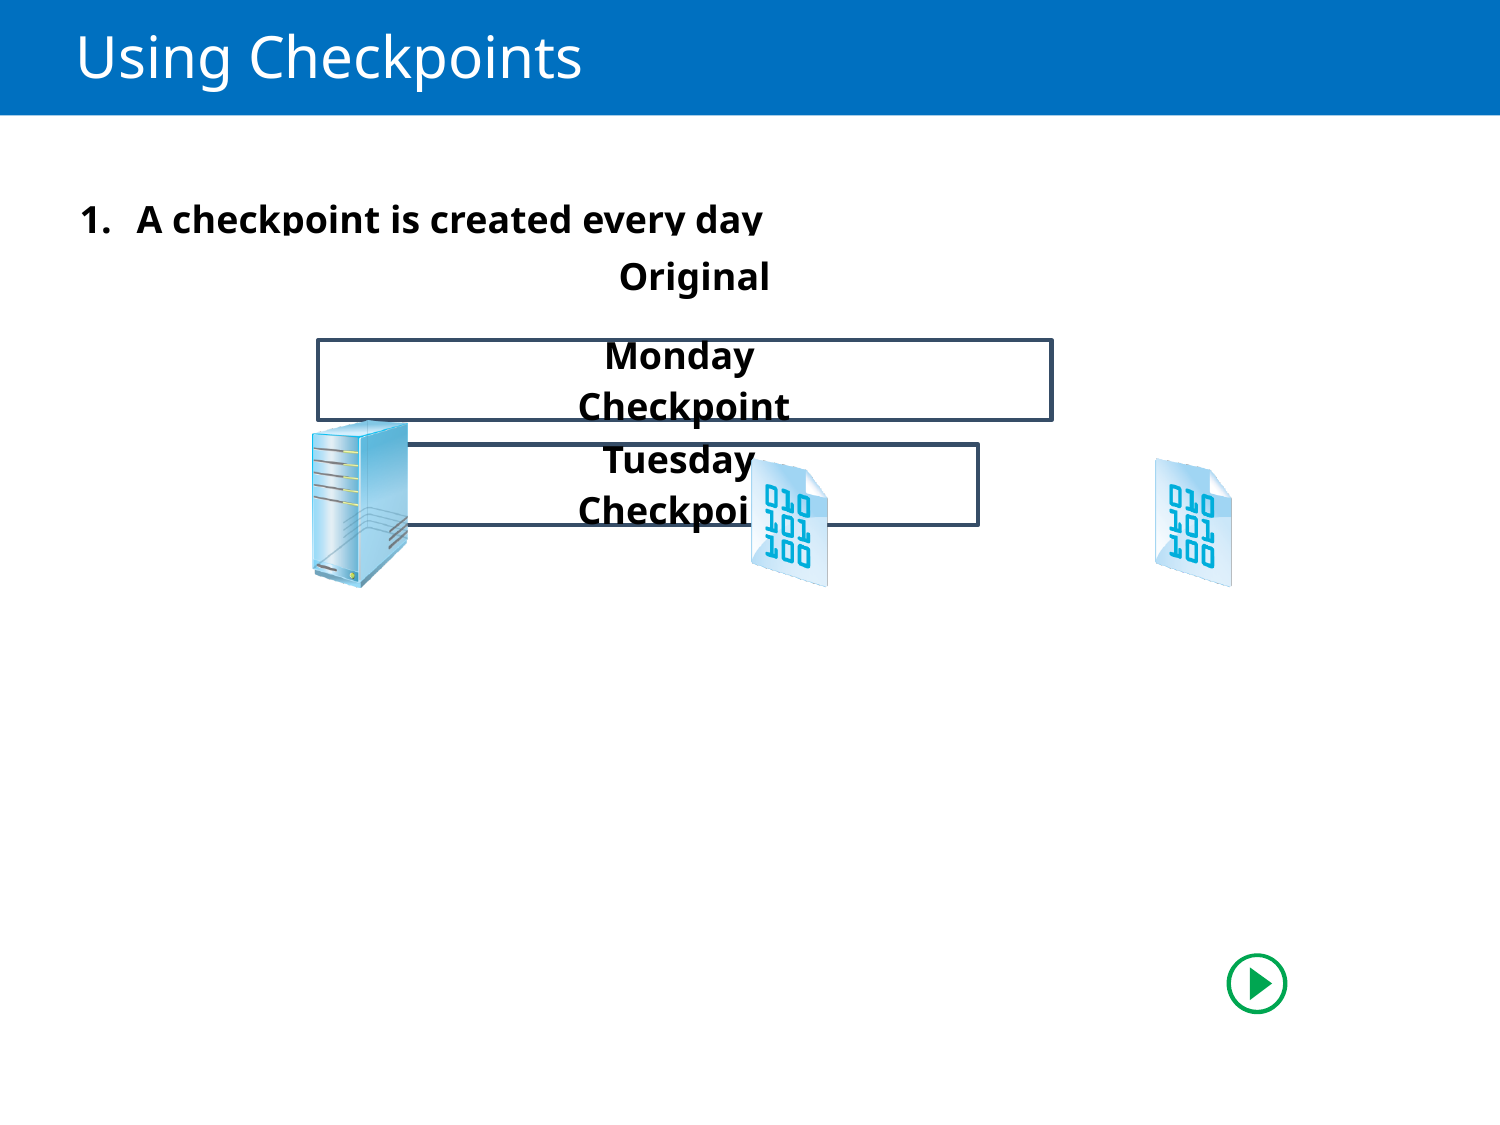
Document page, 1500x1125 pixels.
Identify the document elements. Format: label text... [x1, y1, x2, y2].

title Using Checkpoints [75, 0, 1351, 122]
text_box 1. A checkpoint is created every day [64, 188, 1459, 249]
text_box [111, 235, 1288, 1048]
